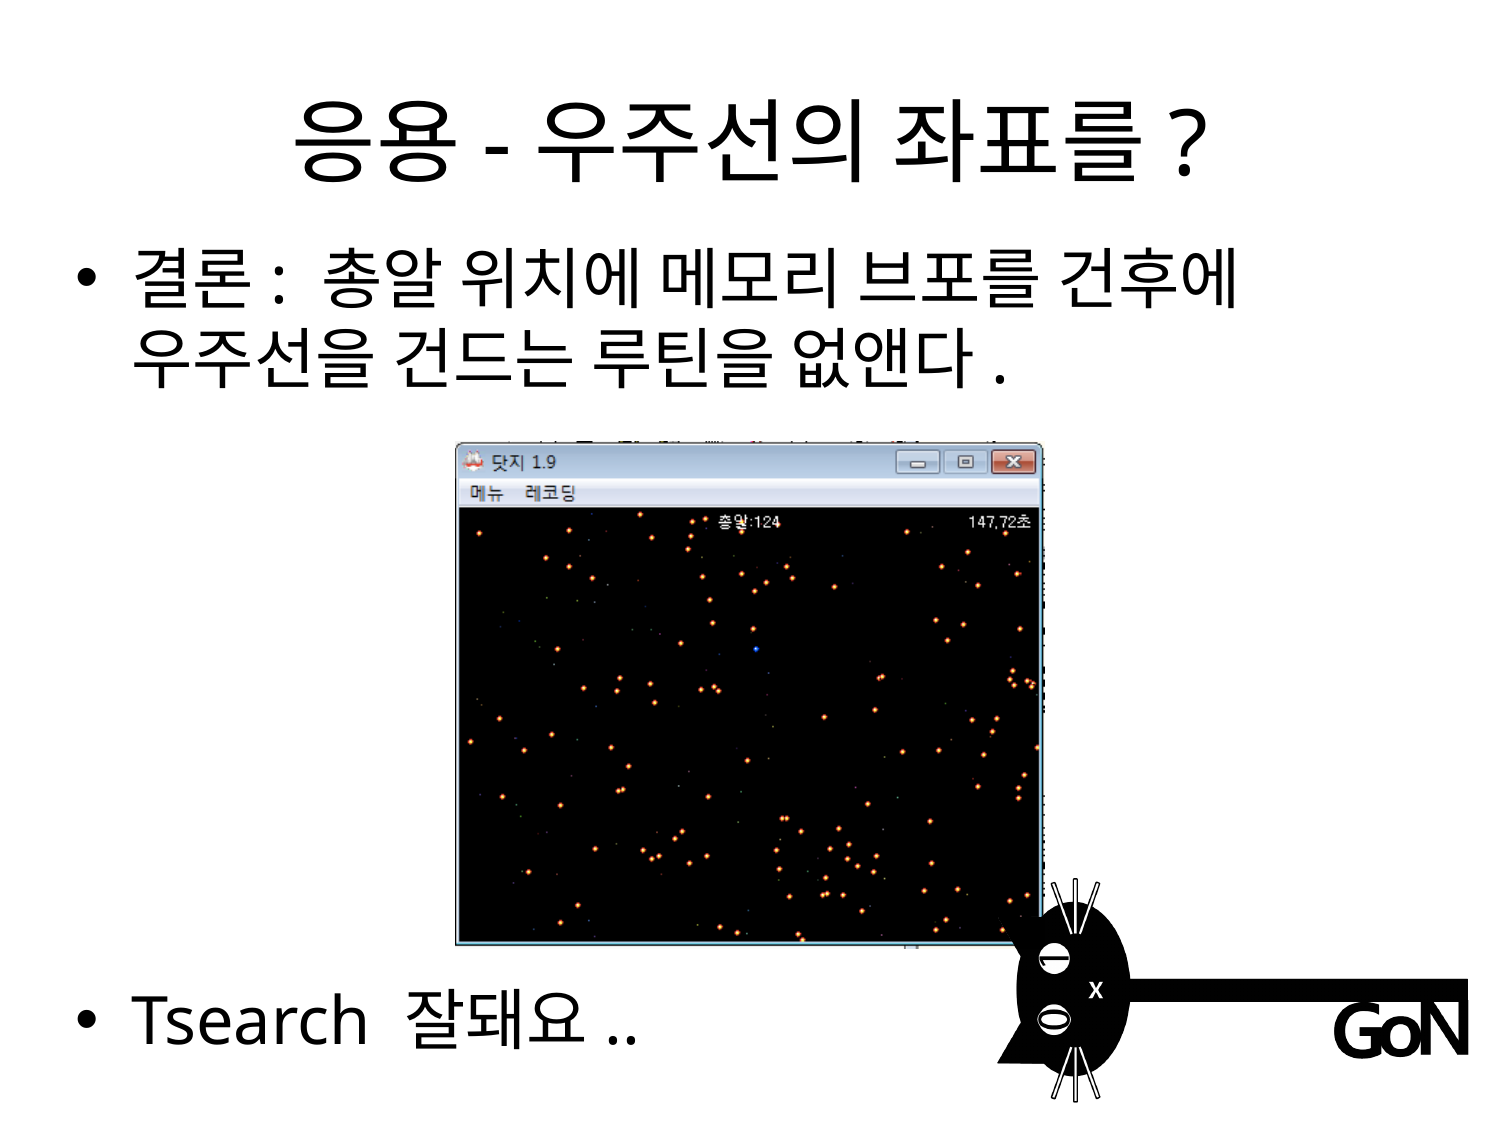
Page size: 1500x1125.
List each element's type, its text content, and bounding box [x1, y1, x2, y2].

title 응용-우주선의 좌표를? [74, 14, 1426, 235]
picture [455, 440, 1500, 1121]
list 결론: 총알 위치에 메모리 브포를 건후에 우주선을 건드는 루틴을 없앤다. Tsearch 잘돼요.. [74, 235, 1426, 1100]
